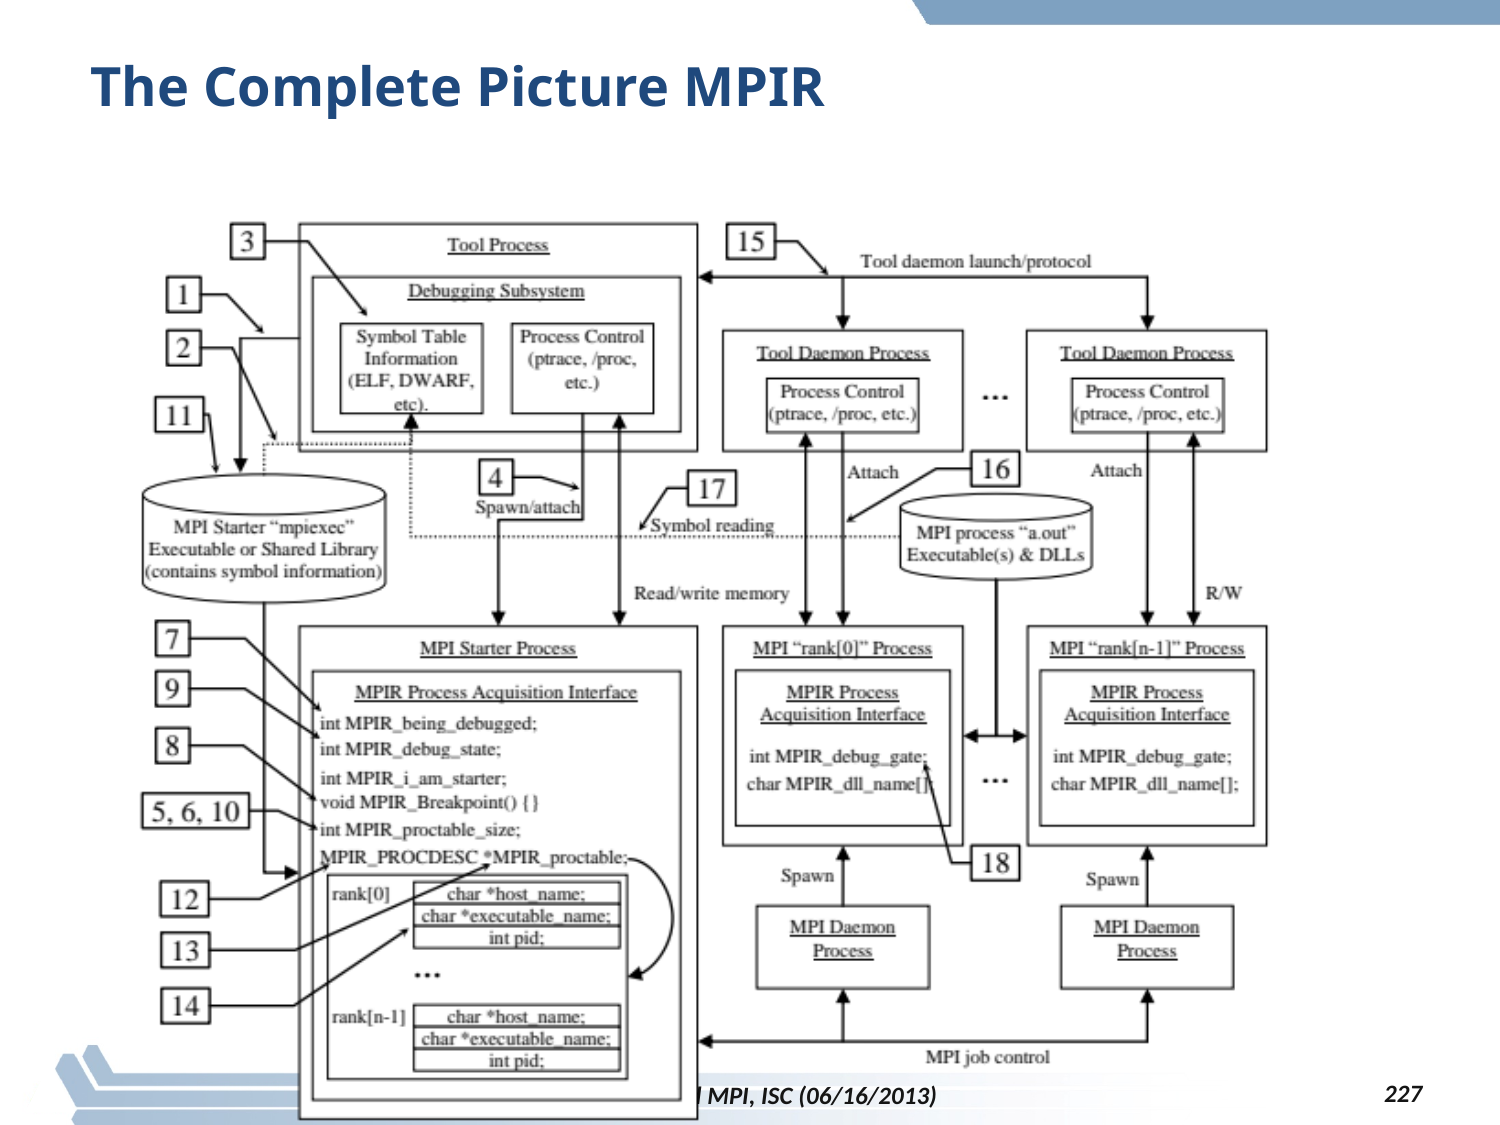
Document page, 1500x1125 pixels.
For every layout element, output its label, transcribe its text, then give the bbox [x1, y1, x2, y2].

picture [0, 213, 1500, 1125]
picture [0, 0, 1500, 26]
slide_number 227 [1279, 1072, 1438, 1113]
title The Complete Picture MPIR [74, 44, 1426, 176]
